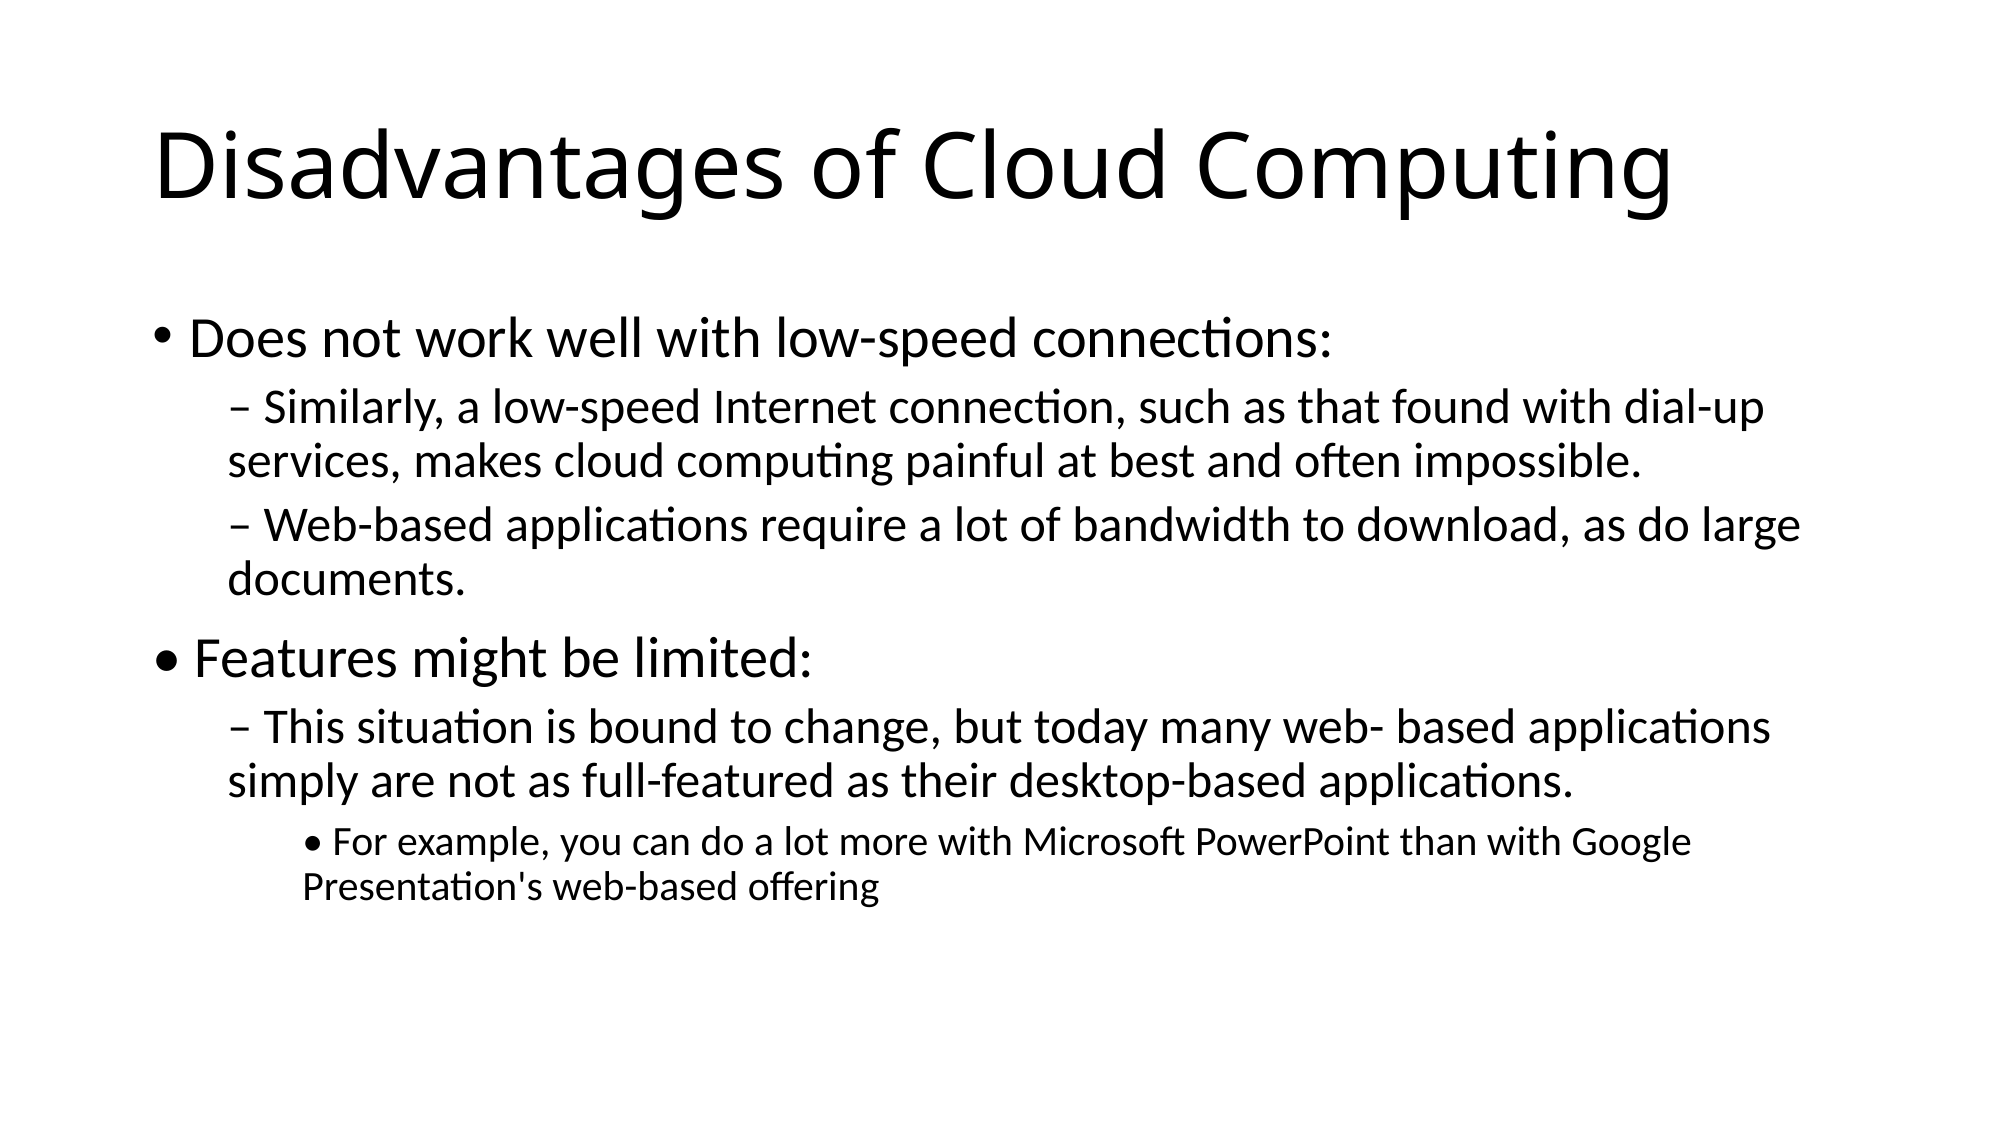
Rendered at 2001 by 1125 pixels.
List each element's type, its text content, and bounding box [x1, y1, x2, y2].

title Disadvantages of Cloud Computing [137, 59, 1863, 278]
list Does not work well with low-speed connections: – Similarly, a low-speed Internet connection, such as that found with dial-up services, makes cloud computing painful at best and often impossible. – Web-based applications require a lot of bandwidth to download, as do large documents. • Features might be limited: – This situation is bound to change, but today many web- based applications simply are not as full-featured as their desktop-based applications. • For example, you can do a lot more with Microsoft PowerPoint than with Google Presentation's web-based offering [137, 299, 1863, 1014]
